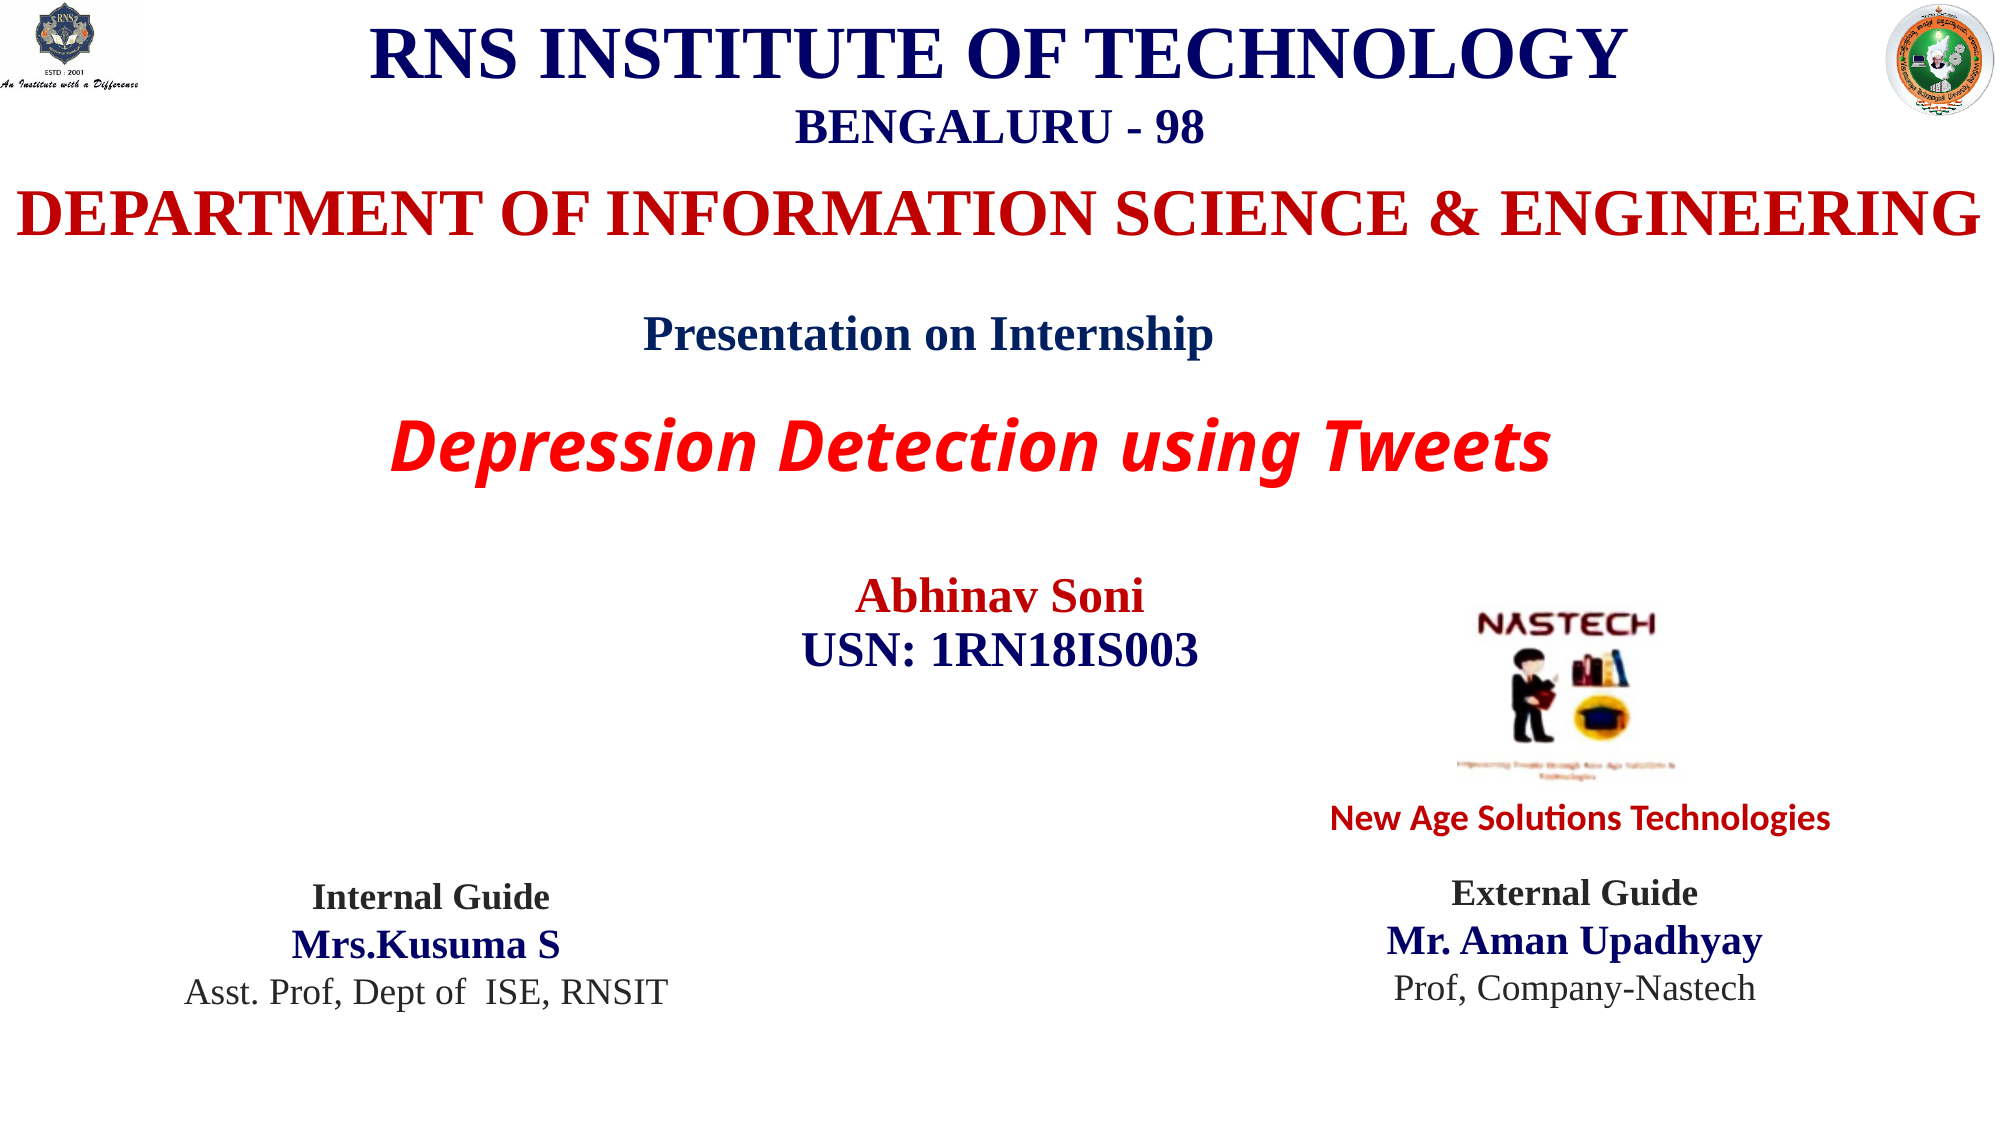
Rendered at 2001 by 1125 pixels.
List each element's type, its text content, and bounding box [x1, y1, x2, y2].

text_box DEPARTMENT OF INFORMATION SCIENCE & ENGINEERING [0, 161, 2000, 257]
text_box New Age Solutions Technologies [1275, 785, 1886, 846]
text_box External Guide Mr. Aman Upadhyay Prof, Company-Nastech [1154, 860, 1996, 1015]
picture [1457, 595, 1683, 792]
text_box Abhinav Soni USN: 1RN18IS003 [634, 562, 1366, 698]
text_box RNS INSTITUTE OF TECHNOLOGY BENGALURU - 98 [0, 0, 2000, 161]
text_box Depression Detection using Tweets [0, 368, 2000, 580]
text_box Presentation on Internship [373, 292, 1485, 368]
text_box Internal Guide Mrs.Kusuma S Asst. Prof, Dept of ISE, RNSIT [5, 864, 848, 1020]
